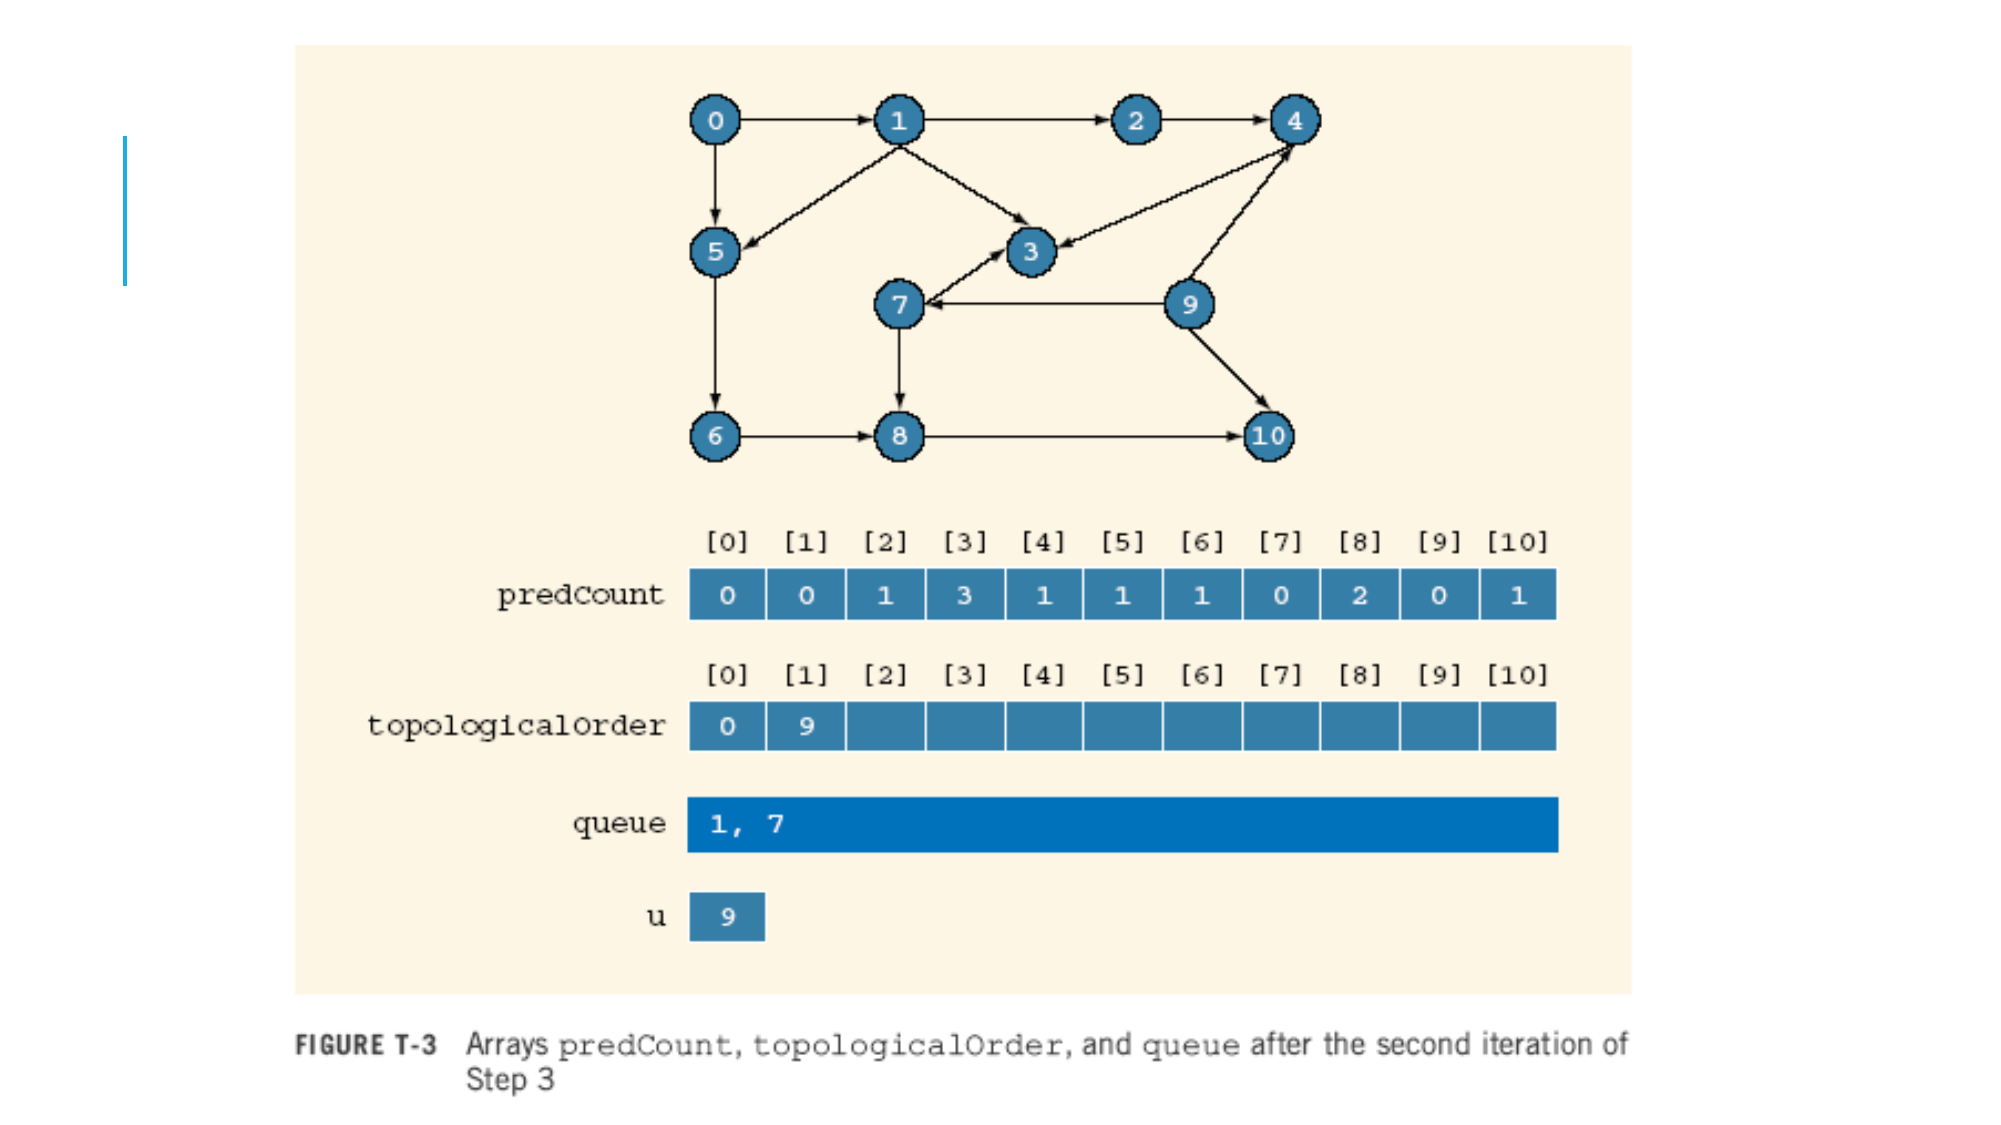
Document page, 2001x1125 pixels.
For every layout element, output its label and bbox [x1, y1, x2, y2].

picture [287, 37, 1651, 1106]
